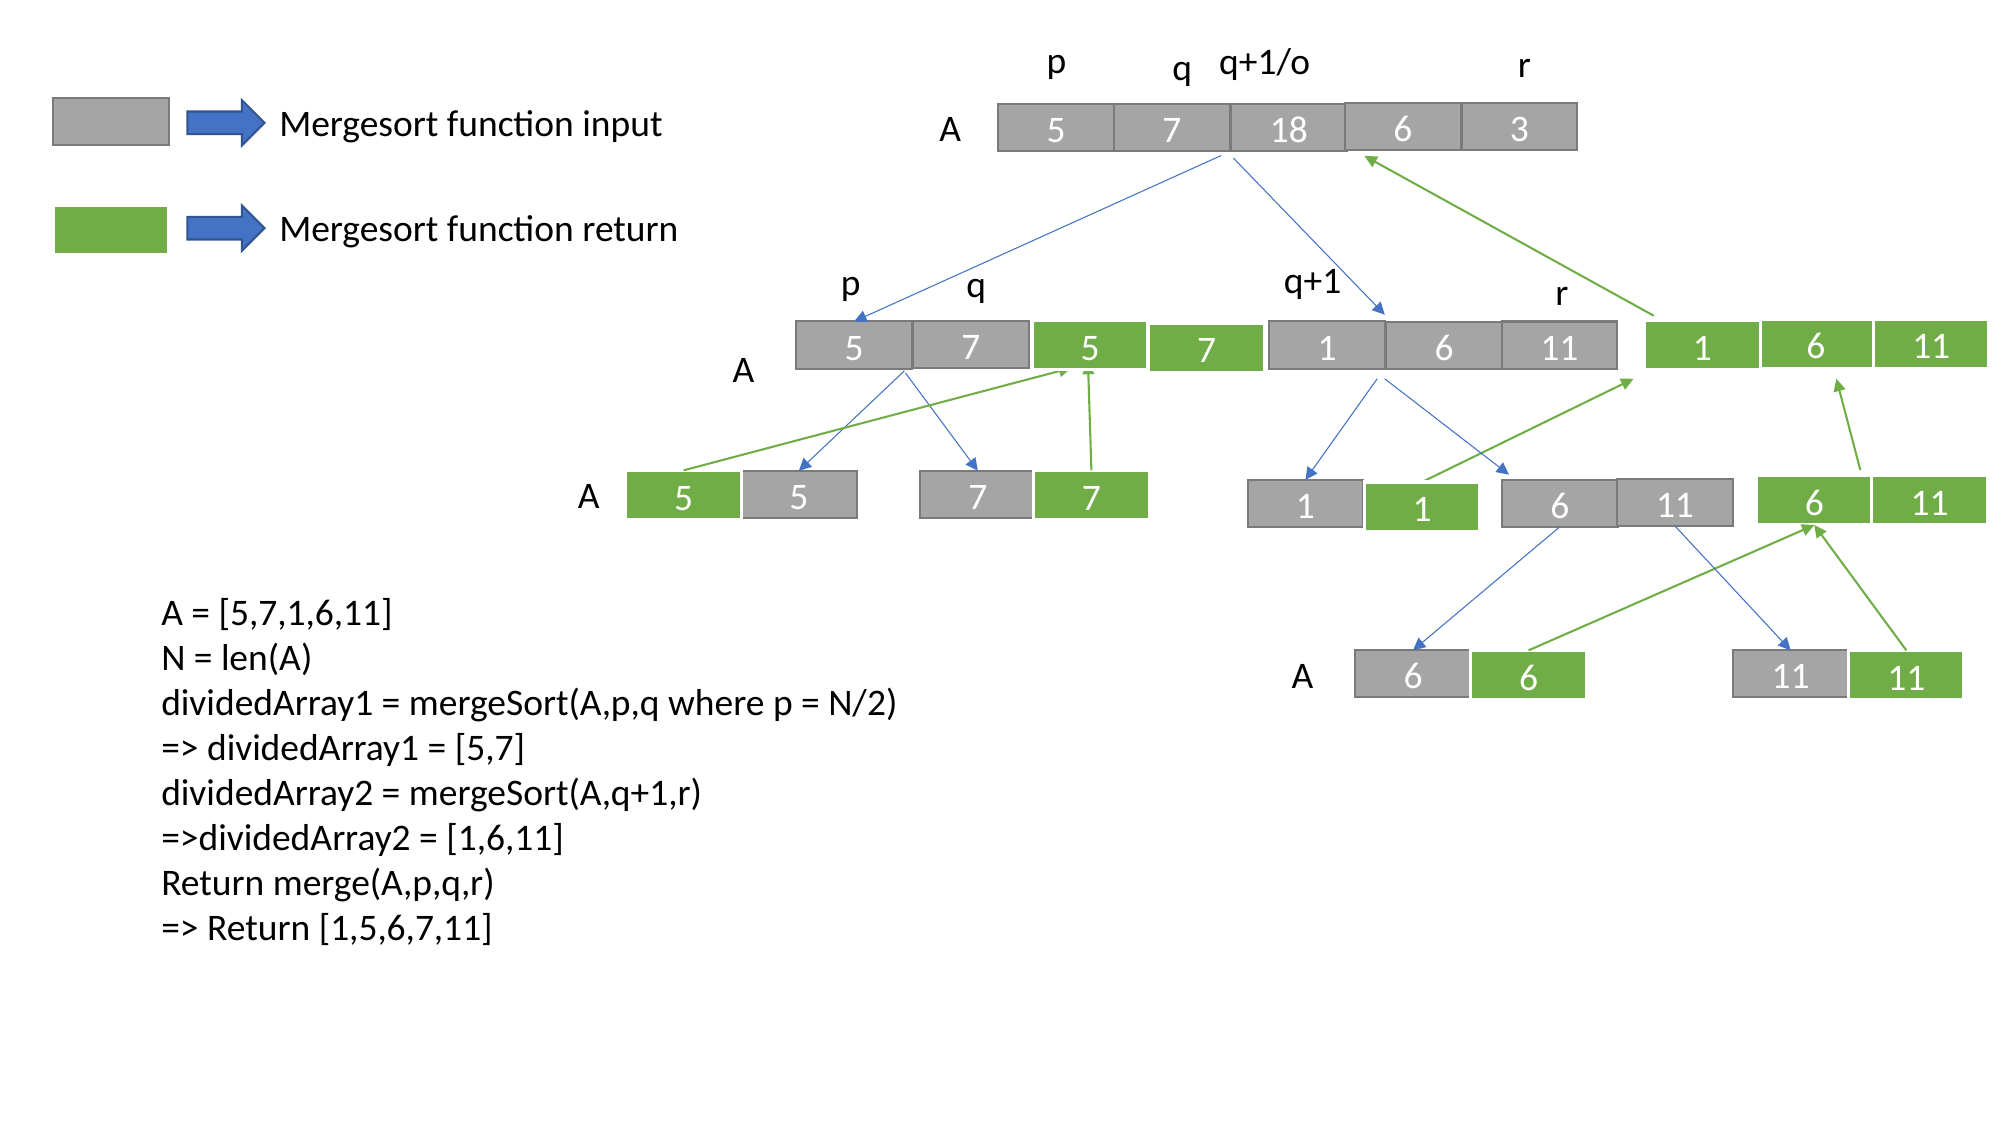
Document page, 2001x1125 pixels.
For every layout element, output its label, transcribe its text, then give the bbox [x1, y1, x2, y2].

text_box 18 [1230, 103, 1348, 152]
text_box 11 [1616, 478, 1734, 525]
text_box 5 [624, 469, 743, 521]
text_box 11 [1732, 651, 1847, 698]
text_box 6 [1385, 321, 1501, 370]
text_box q [1157, 35, 1190, 96]
text_box [186, 202, 264, 254]
text_box 6 [1354, 649, 1469, 698]
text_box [1087, 361, 1092, 471]
text_box [186, 97, 264, 149]
text_box 5 [1031, 322, 1147, 371]
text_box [1675, 526, 1791, 651]
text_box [1384, 378, 1510, 475]
text_box 1 [1247, 479, 1363, 528]
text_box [854, 155, 1222, 322]
text_box 11 [1870, 474, 1989, 526]
text_box 6 [1755, 474, 1870, 525]
text_box A [1276, 643, 1309, 704]
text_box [1233, 157, 1364, 315]
text_box p [1031, 28, 1064, 89]
text_box 1 [1363, 480, 1482, 533]
text_box [52, 97, 170, 146]
text_box A = [5,7,1,6,11] N = len(A) dividedArray1 = mergeSort(A,p,q where p = N/2) => dividedArray1 = [5,7] dividedArray2 = mergeSort(A,q+1,r) =>dividedArray2 = [1,6,11] Return merge(A,p,q,r) => Return [1,5,6,7,11] [146, 580, 920, 956]
text_box p [826, 250, 854, 311]
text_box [1412, 526, 1560, 651]
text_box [1364, 155, 1654, 316]
text_box 7 [1147, 322, 1266, 374]
text_box r [1503, 32, 1536, 92]
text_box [1422, 378, 1634, 482]
text_box 5 [795, 320, 912, 367]
text_box 1 [1268, 320, 1386, 370]
text_box Mergesort function input [264, 91, 681, 152]
text_box A [717, 337, 750, 367]
text_box 7 [919, 471, 1032, 519]
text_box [683, 367, 1072, 471]
text_box 6 [1501, 482, 1616, 526]
text_box 6 [1469, 651, 1588, 701]
text_box 11 [1847, 649, 1966, 701]
text_box 6 [1757, 318, 1872, 370]
text_box q+1/o [1204, 29, 1375, 90]
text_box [1836, 378, 1861, 471]
text_box r [1540, 316, 1573, 320]
text_box 5 [997, 103, 1113, 152]
text_box 3 [1460, 102, 1578, 151]
text_box 6 [1344, 102, 1460, 151]
text_box [51, 204, 170, 256]
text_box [1305, 378, 1378, 480]
text_box 11 [1501, 320, 1618, 370]
text_box 7 [1032, 469, 1151, 521]
text_box Mergesort function return [264, 196, 701, 257]
text_box 1 [1643, 319, 1762, 371]
text_box 11 [1872, 317, 1991, 370]
text_box 7 [912, 322, 1030, 367]
text_box 7 [1113, 103, 1230, 152]
text_box A [924, 96, 957, 155]
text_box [1814, 525, 1907, 651]
text_box 5 [743, 471, 858, 519]
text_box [1528, 525, 1814, 651]
text_box A [563, 463, 596, 524]
